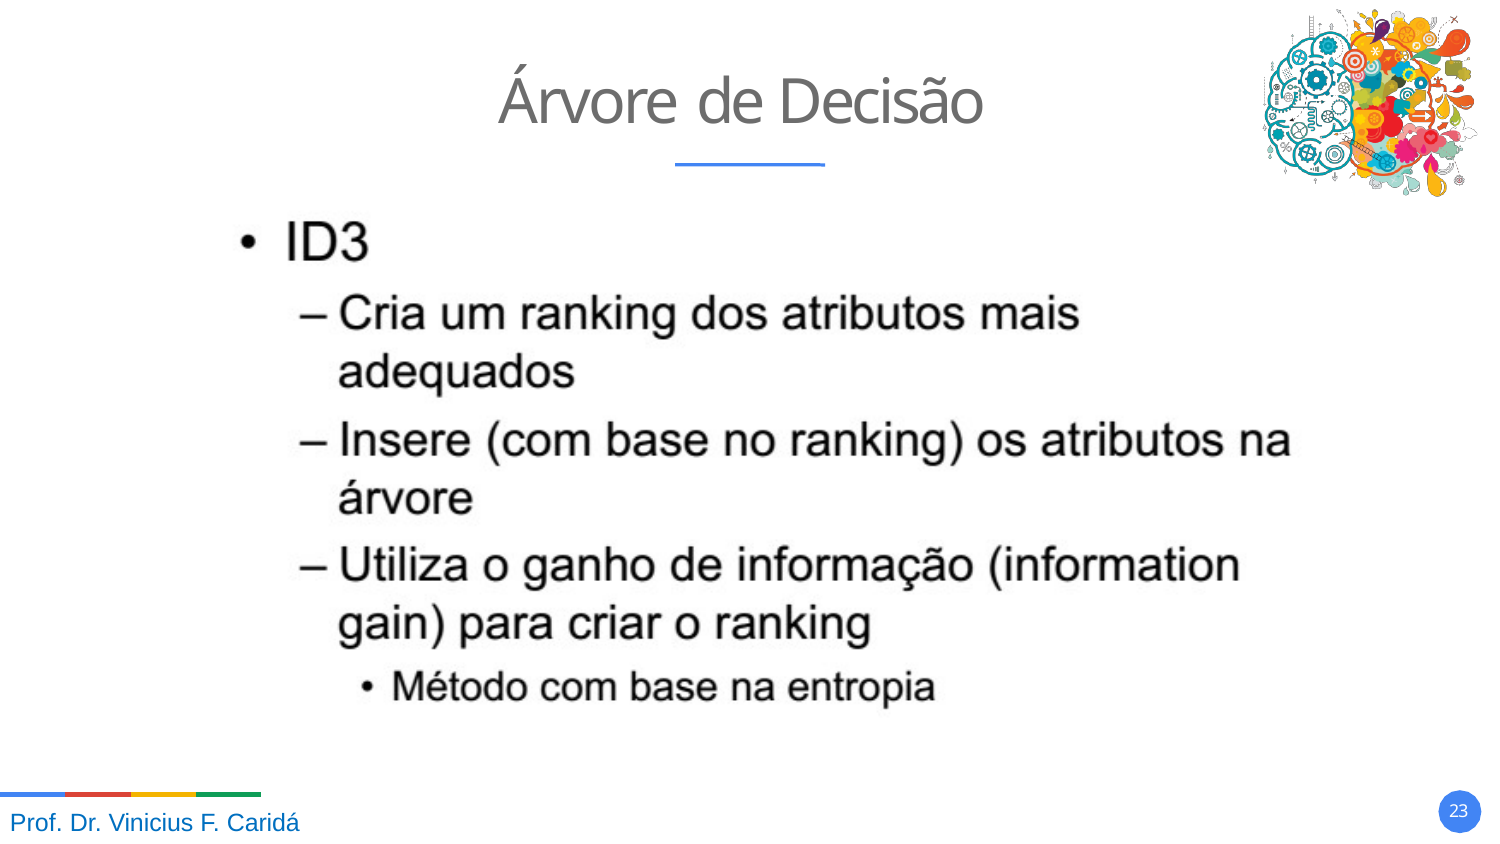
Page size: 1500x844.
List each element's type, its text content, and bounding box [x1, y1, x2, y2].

text_box [1438, 790, 1482, 828]
slide_number 10 [1444, 797, 1474, 844]
picture [1255, 0, 1484, 216]
footer Prof. Dr. Vinicius F. Caridá [7, 806, 309, 844]
text_box [220, 184, 1346, 788]
title Árvore de Decisão [496, 58, 1004, 184]
